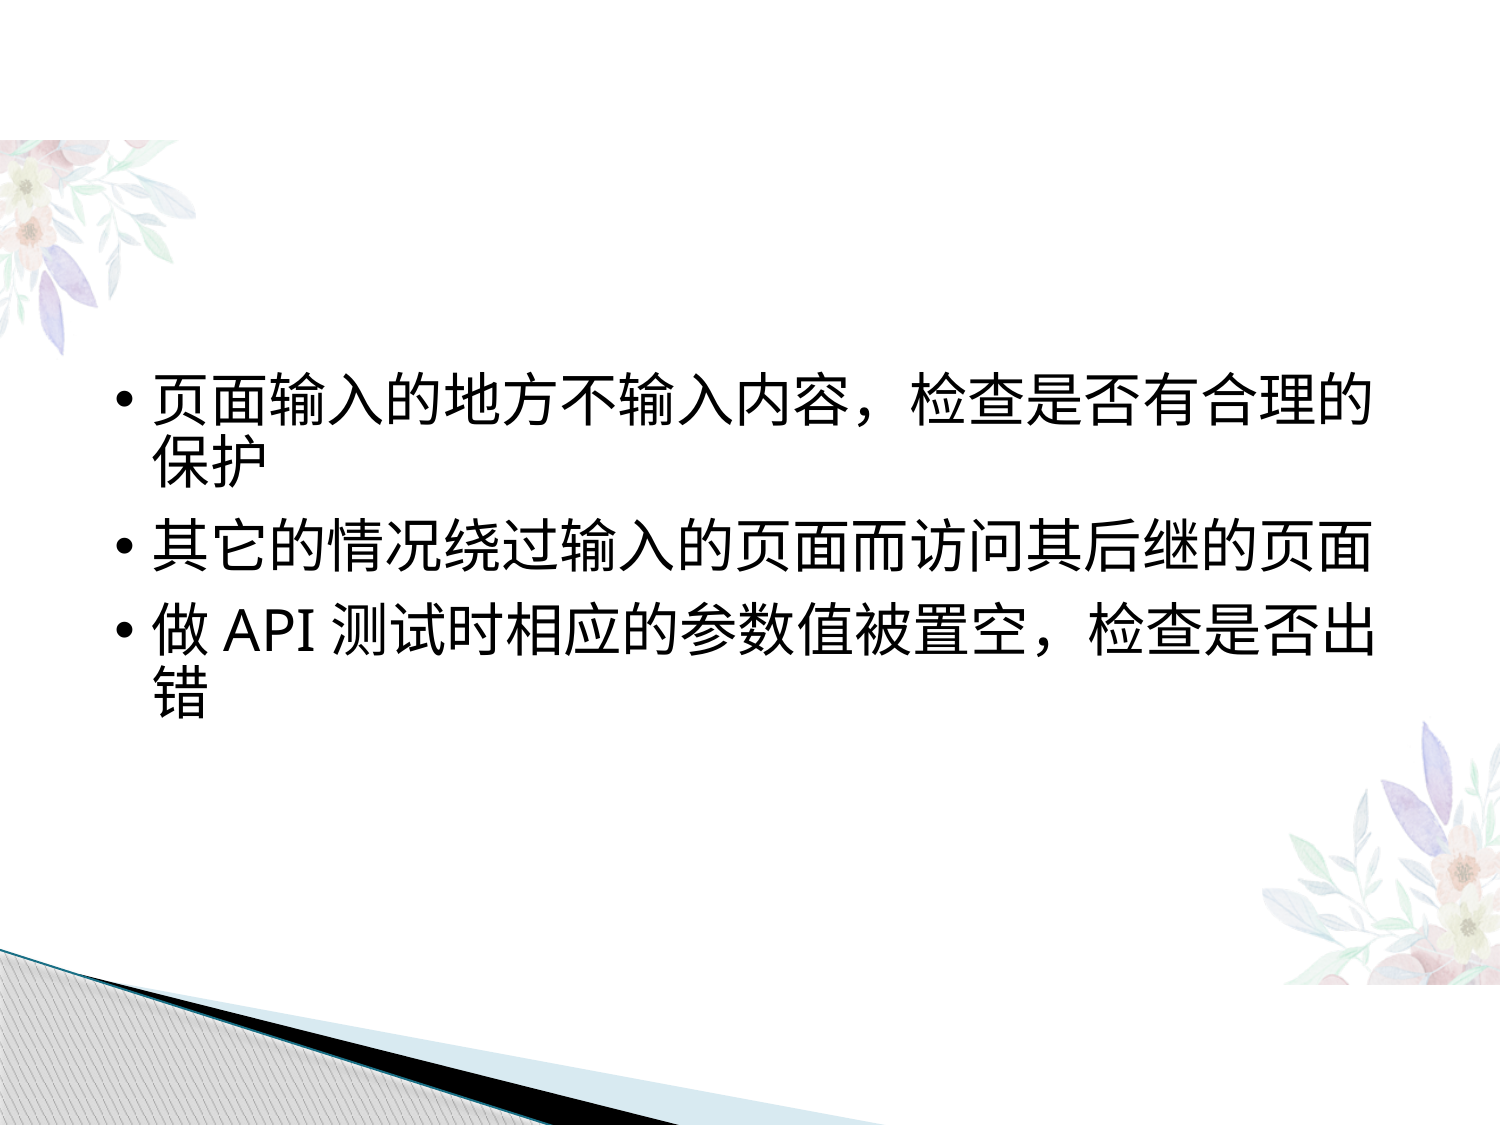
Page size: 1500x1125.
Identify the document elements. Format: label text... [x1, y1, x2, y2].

picture [1261, 716, 1500, 985]
picture [0, 140, 196, 361]
list 页面输入的地方不输入内容，检查是否有合理的保护 其它的情况绕过输入的页面而访问其后继的页面 做API测试时相应的参数值被置空，检查是否出错 [103, 365, 1397, 901]
